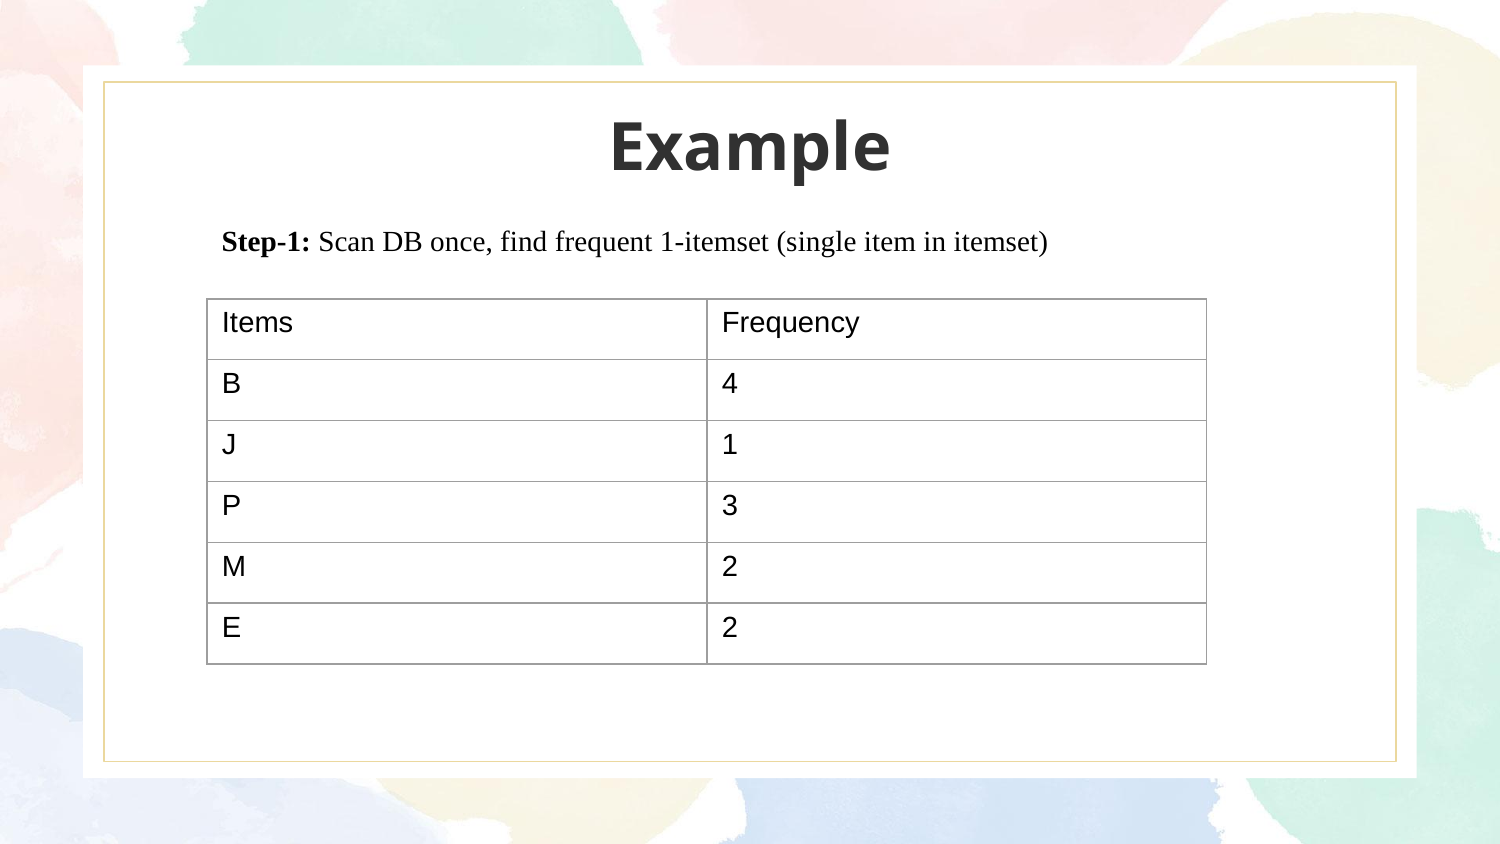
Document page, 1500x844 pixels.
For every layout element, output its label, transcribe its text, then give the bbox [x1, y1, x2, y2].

table_cell P [208, 482, 706, 542]
table_cell 2 [708, 604, 1206, 663]
table_cell 1 [708, 421, 1206, 481]
table_header Frequency [708, 300, 1206, 359]
table_cell M [208, 543, 706, 602]
table_cell 4 [708, 360, 1206, 420]
picture [0, 0, 1500, 844]
table_cell 3 [708, 482, 1206, 542]
table_cell B [208, 360, 706, 420]
text_box Step-1: Scan DB once, find frequent 1-itemset (single item in itemset) [206, 215, 1087, 266]
table_cell J [208, 421, 706, 481]
table_header Items [208, 300, 706, 359]
title Example [118, 88, 1382, 183]
table_cell E [208, 604, 706, 663]
table_cell 2 [708, 543, 1206, 602]
